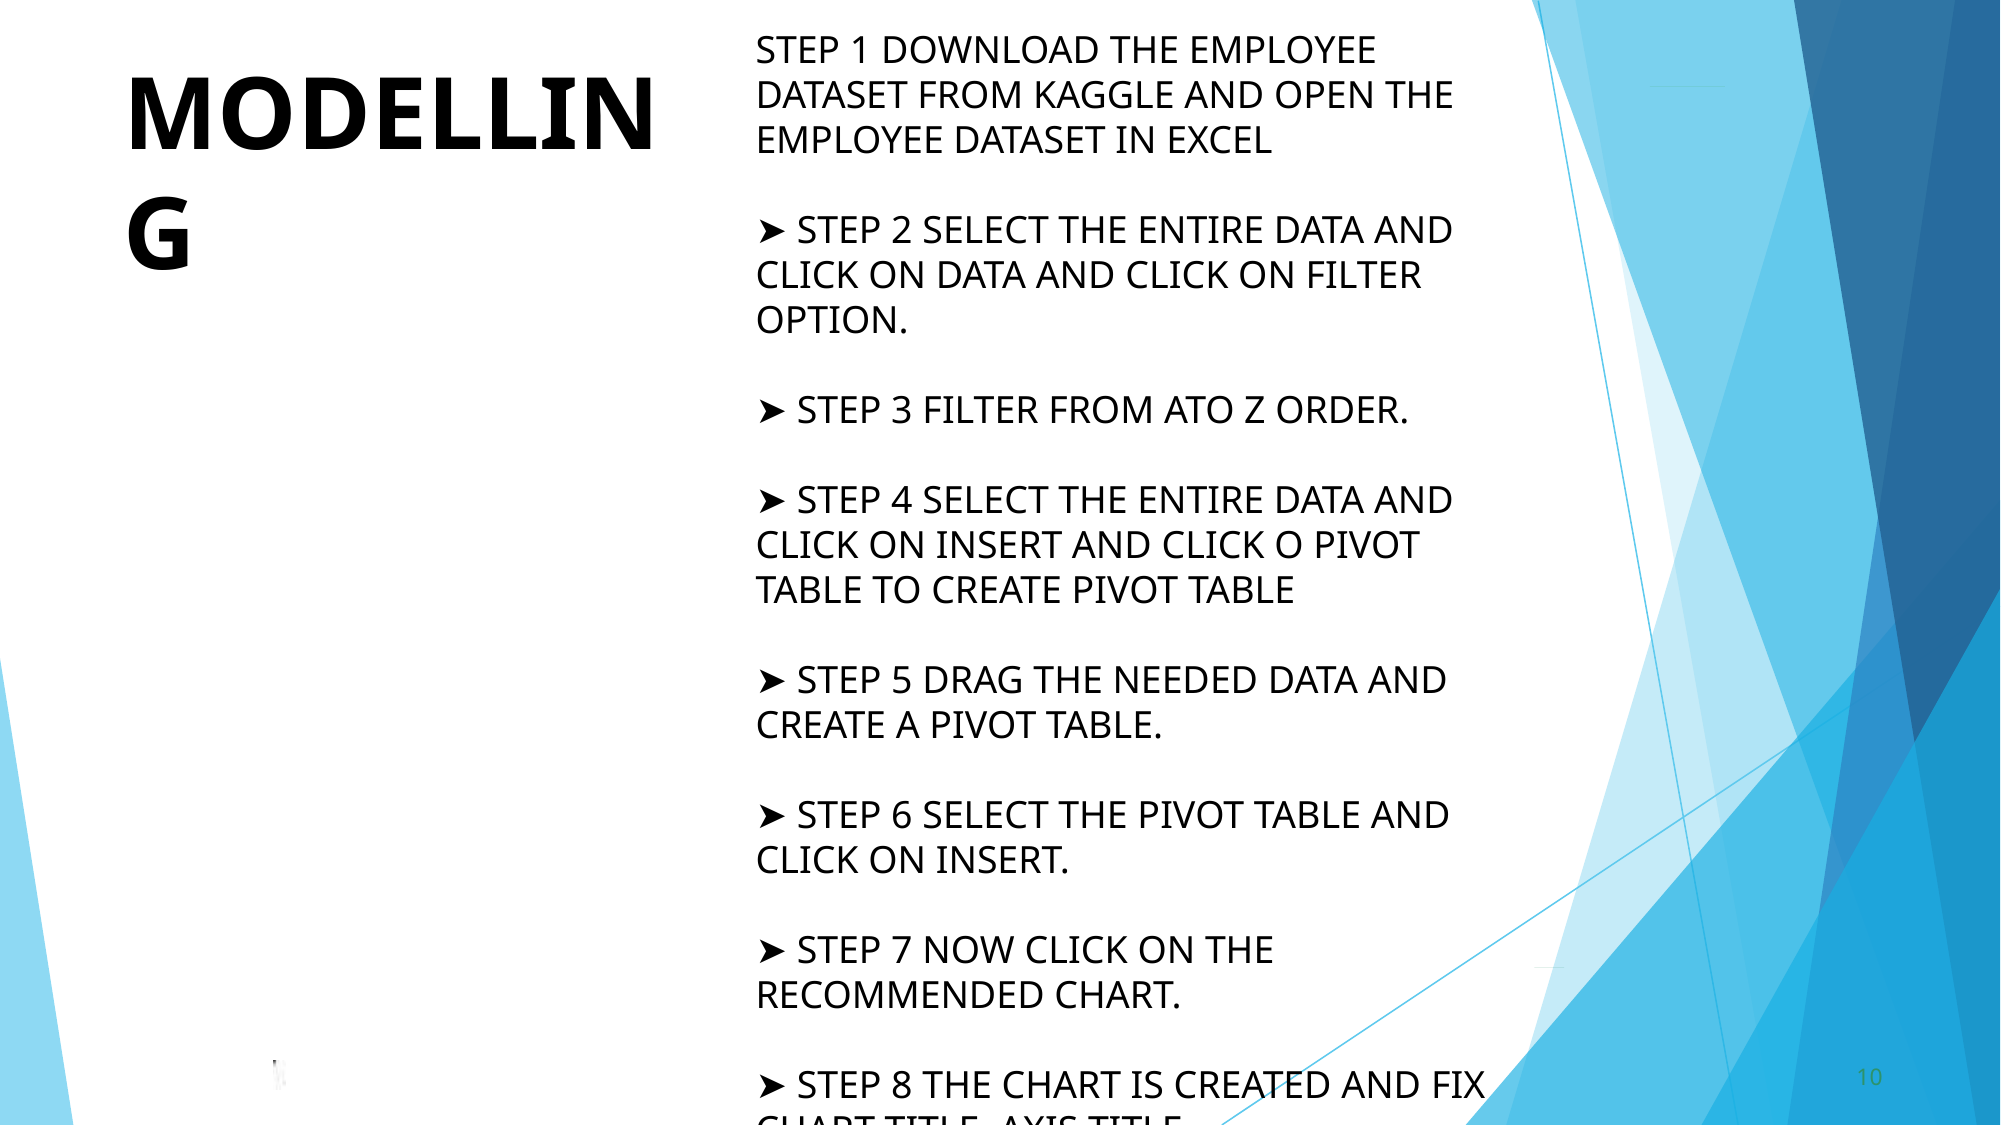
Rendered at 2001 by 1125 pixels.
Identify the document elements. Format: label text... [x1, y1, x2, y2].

picture [273, 1060, 286, 1090]
text_box STEP 1 DOWNLOAD THE EMPLOYEE DATASET FROM KAGGLE AND OPEN THE EMPLOYEE DATASET IN EXCEL ➤ STEP 2 SELECT THE ENTIRE DATA AND CLICK ON DATA AND CLICK ON FILTER OPTION. ➤ STEP 3 FILTER FROM ATO Z ORDER. ➤ STEP 4 SELECT THE ENTIRE DATA AND CLICK ON INSERT AND CLICK O PIVOT TABLE TO CREATE PIVOT TABLE ➤ STEP 5 DRAG THE NEEDED DATA AND CREATE A PIVOT TABLE. ➤ STEP 6 SELECT THE PIVOT TABLE AND CLICK ON INSERT. ➤ STEP 7 NOW CLICK ON THE RECOMMENDED CHART. ➤ STEP 8 THE CHART IS CREATED AND FIX CHART TITLE, AXIS TITLE [740, 18, 1522, 1125]
text_box MODELLING [121, 47, 664, 290]
text_box 10 [1849, 1061, 1888, 1095]
